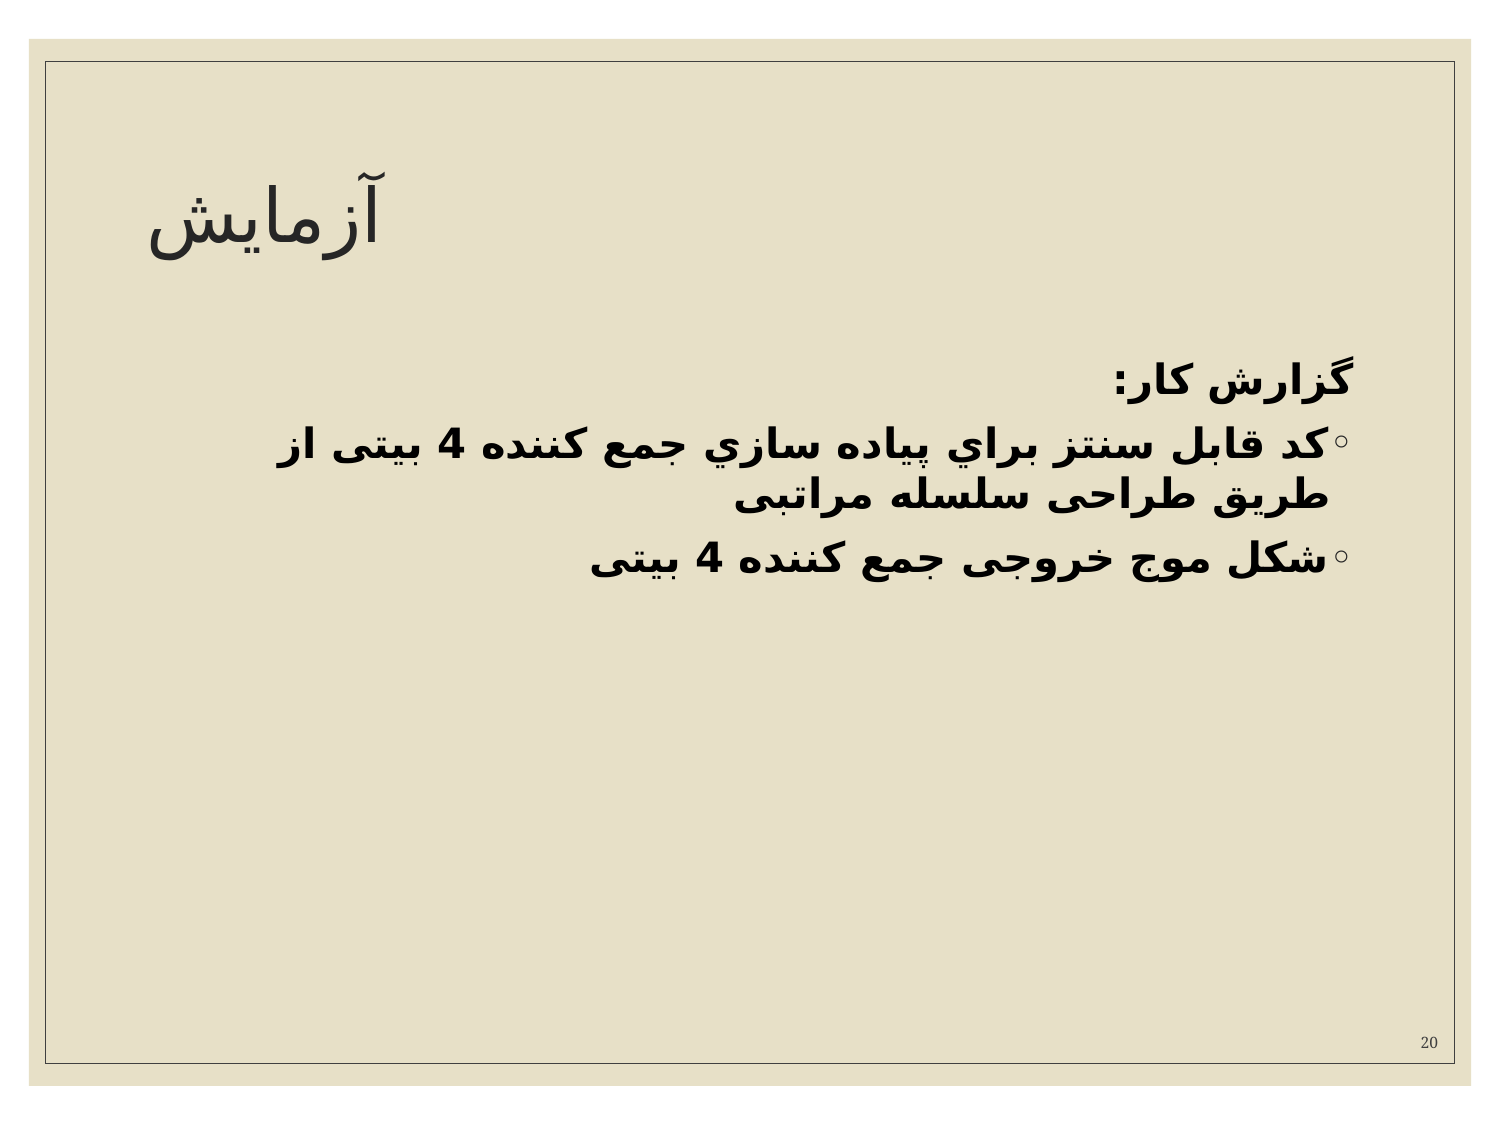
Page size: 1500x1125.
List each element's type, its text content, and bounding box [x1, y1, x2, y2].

title آزمایش [131, 105, 1369, 331]
list گزارش کار: كد قابل سنتز براي پياده سازي جمع كننده 4 بیتی از طریق طراحی سلسله مراتبی شکل موج خروجی جمع کننده 4 بیتی [131, 345, 1369, 990]
slide_number 20 [1273, 1019, 1454, 1062]
